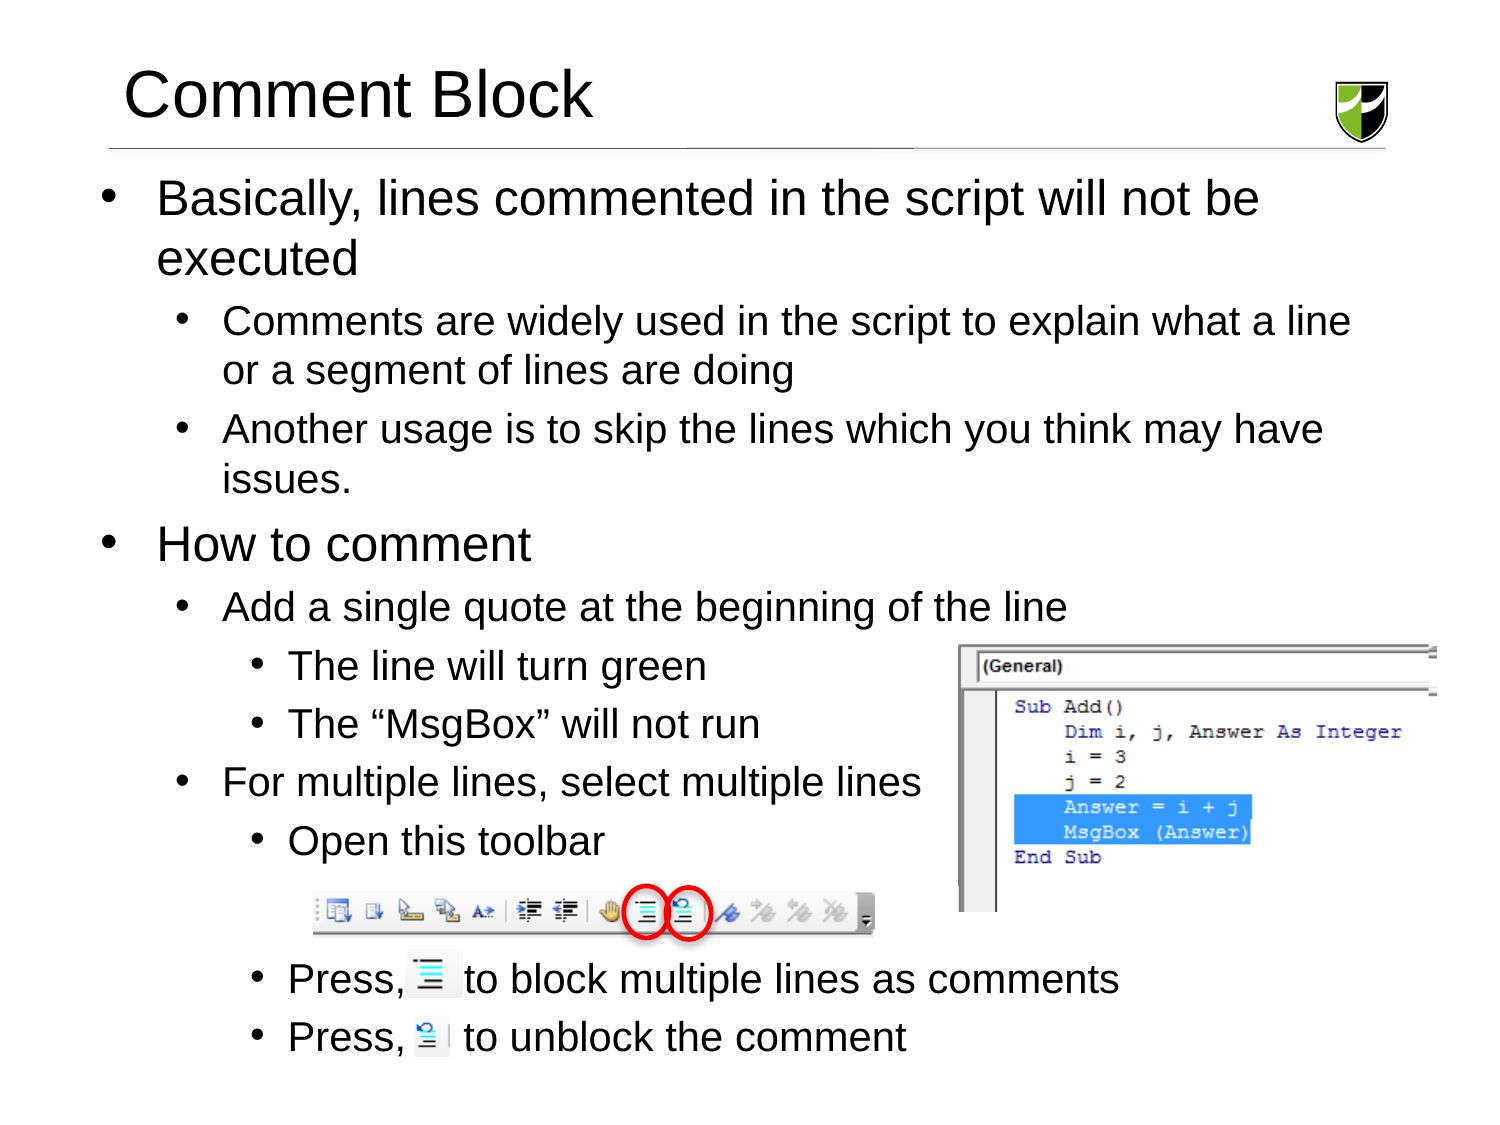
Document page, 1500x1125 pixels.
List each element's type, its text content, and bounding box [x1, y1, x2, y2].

picture [405, 949, 464, 998]
text_box [634, 885, 659, 889]
picture [958, 644, 1437, 913]
list Basically, lines commented in the script will not be executed Comments are widely used in the script to explain what a line or a segment of lines are doing Another usage is to skip the lines which you think may have issues. How to comment Add a single quote at the beginning of the line The line will turn green The “MsgBox” will not run For multiple lines, select multiple lines Open this toolbar Press, to to block multiple lines as comments Press, to unblock the comment [85, 157, 1405, 1000]
title Comment Block [109, 42, 1129, 143]
picture [312, 890, 875, 939]
picture [413, 1015, 451, 1057]
picture [1335, 75, 1393, 143]
